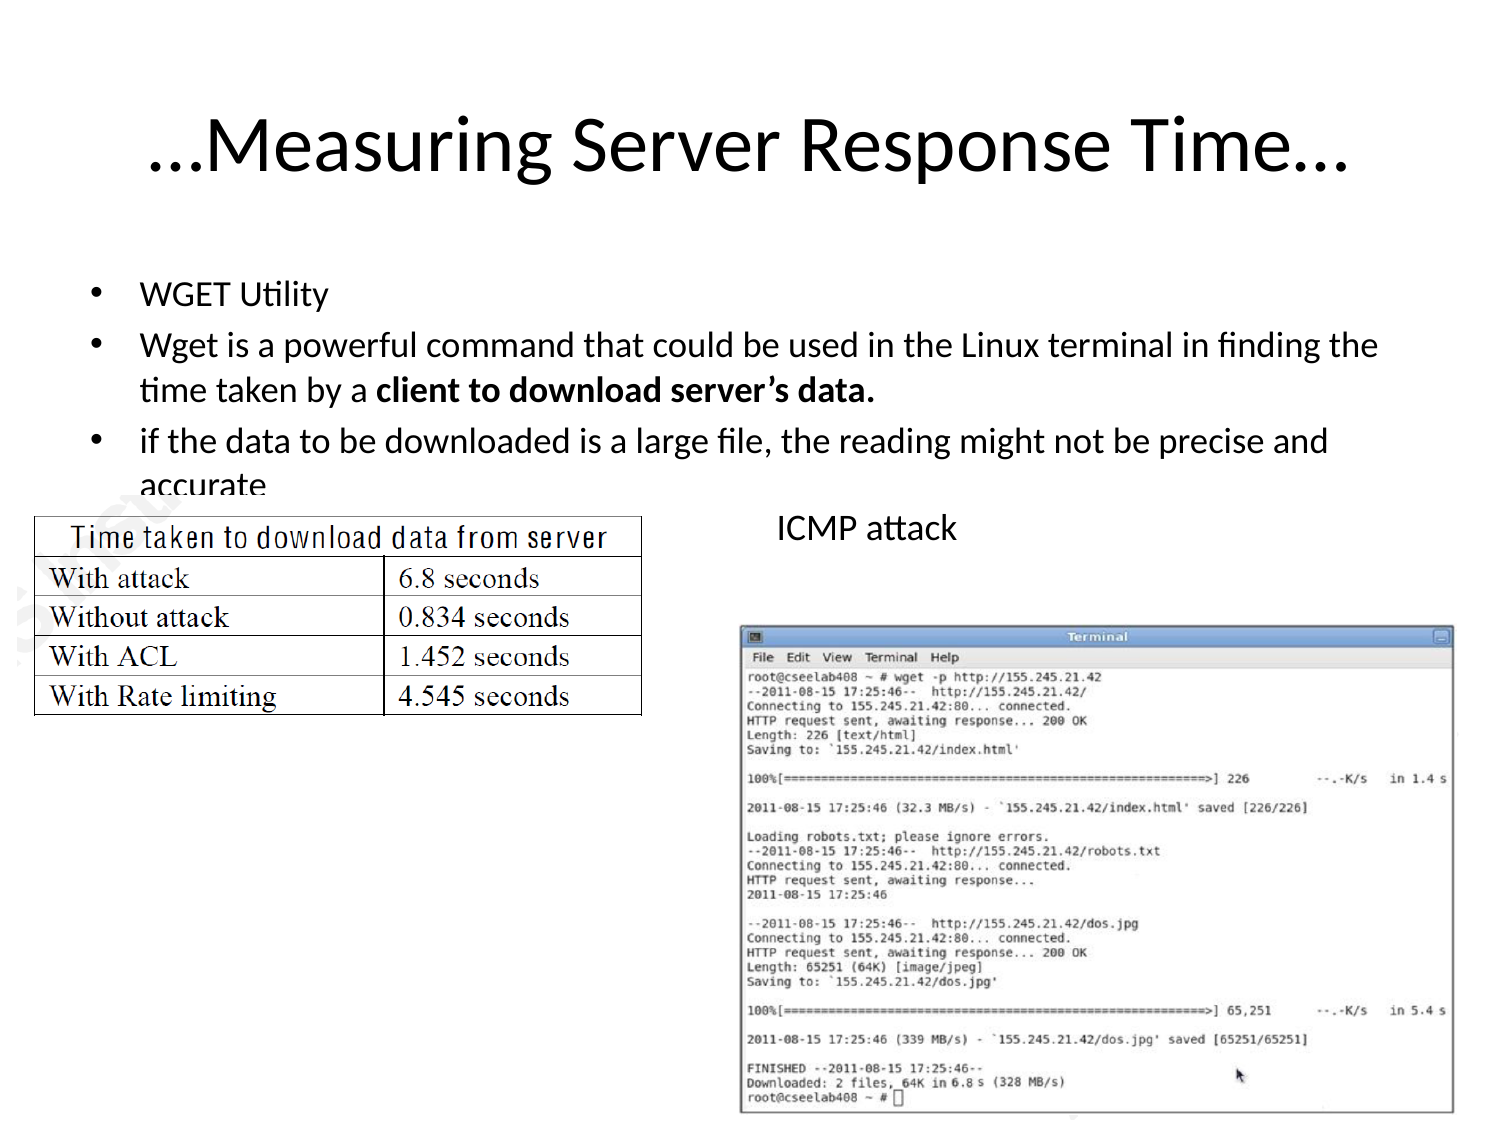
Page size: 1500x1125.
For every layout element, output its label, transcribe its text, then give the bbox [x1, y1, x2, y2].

text_box ICMP attack [761, 495, 1306, 556]
picture [730, 611, 1462, 1120]
list WGET Utility Wget is a powerful command that could be used in the Linux terminal in finding the time taken by a client to download server’s data. if the data to be downloaded is a large file, the reading might not be precise and accurate [75, 262, 1425, 516]
title …Measuring Server Response Time… [75, 45, 1425, 233]
picture [17, 495, 656, 729]
